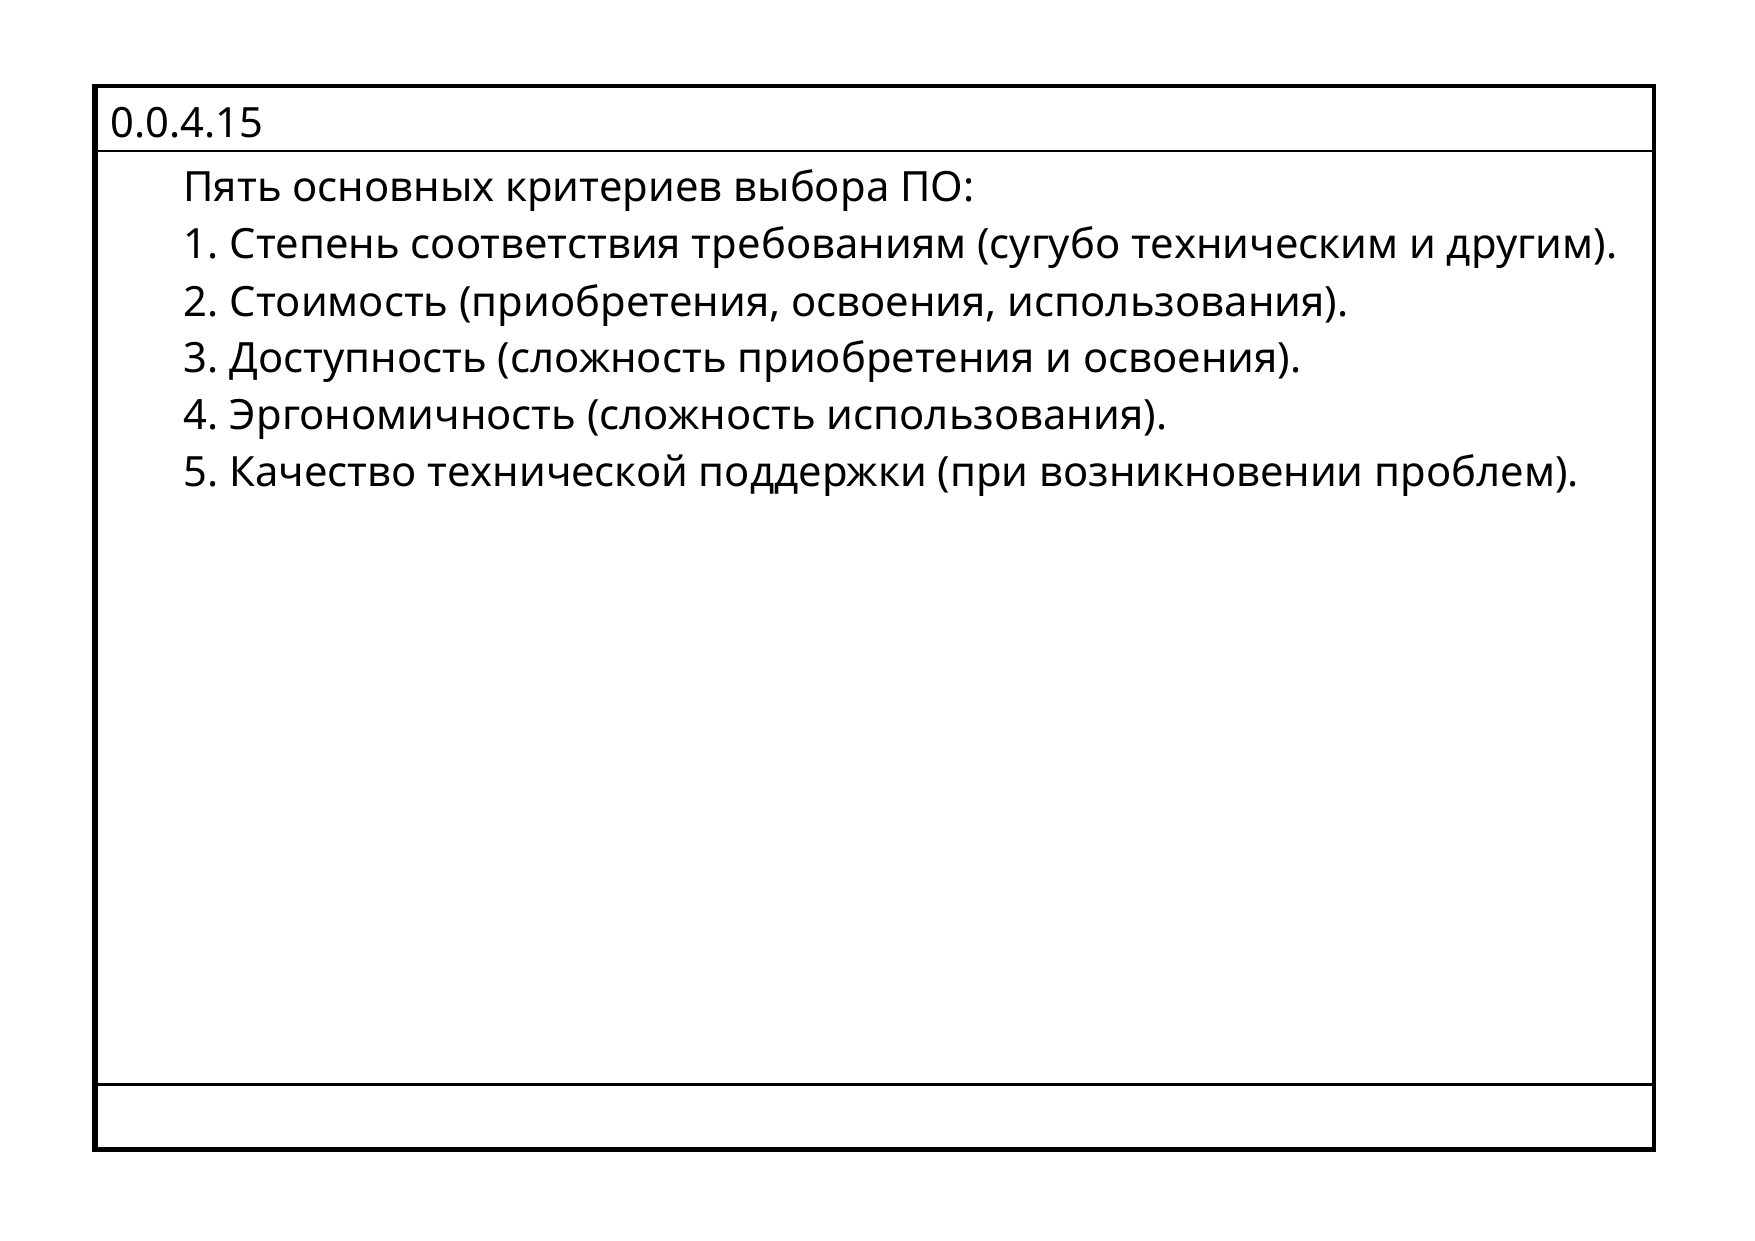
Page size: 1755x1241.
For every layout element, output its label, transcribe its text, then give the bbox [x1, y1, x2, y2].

table_cell [98, 1086, 1652, 1147]
table_header 0.0.4.15 [98, 88, 1652, 150]
table_cell Пять основных критериев выбора ПО: Степень соответствия требованиям (сугубо техническим и другим). Стоимость (приобретения, освоения, использования). Доступность (сложность приобретения и освоения). Эргономичность (сложность использования). Качество технической поддержки (при возникновении проблем). [98, 152, 1652, 1083]
